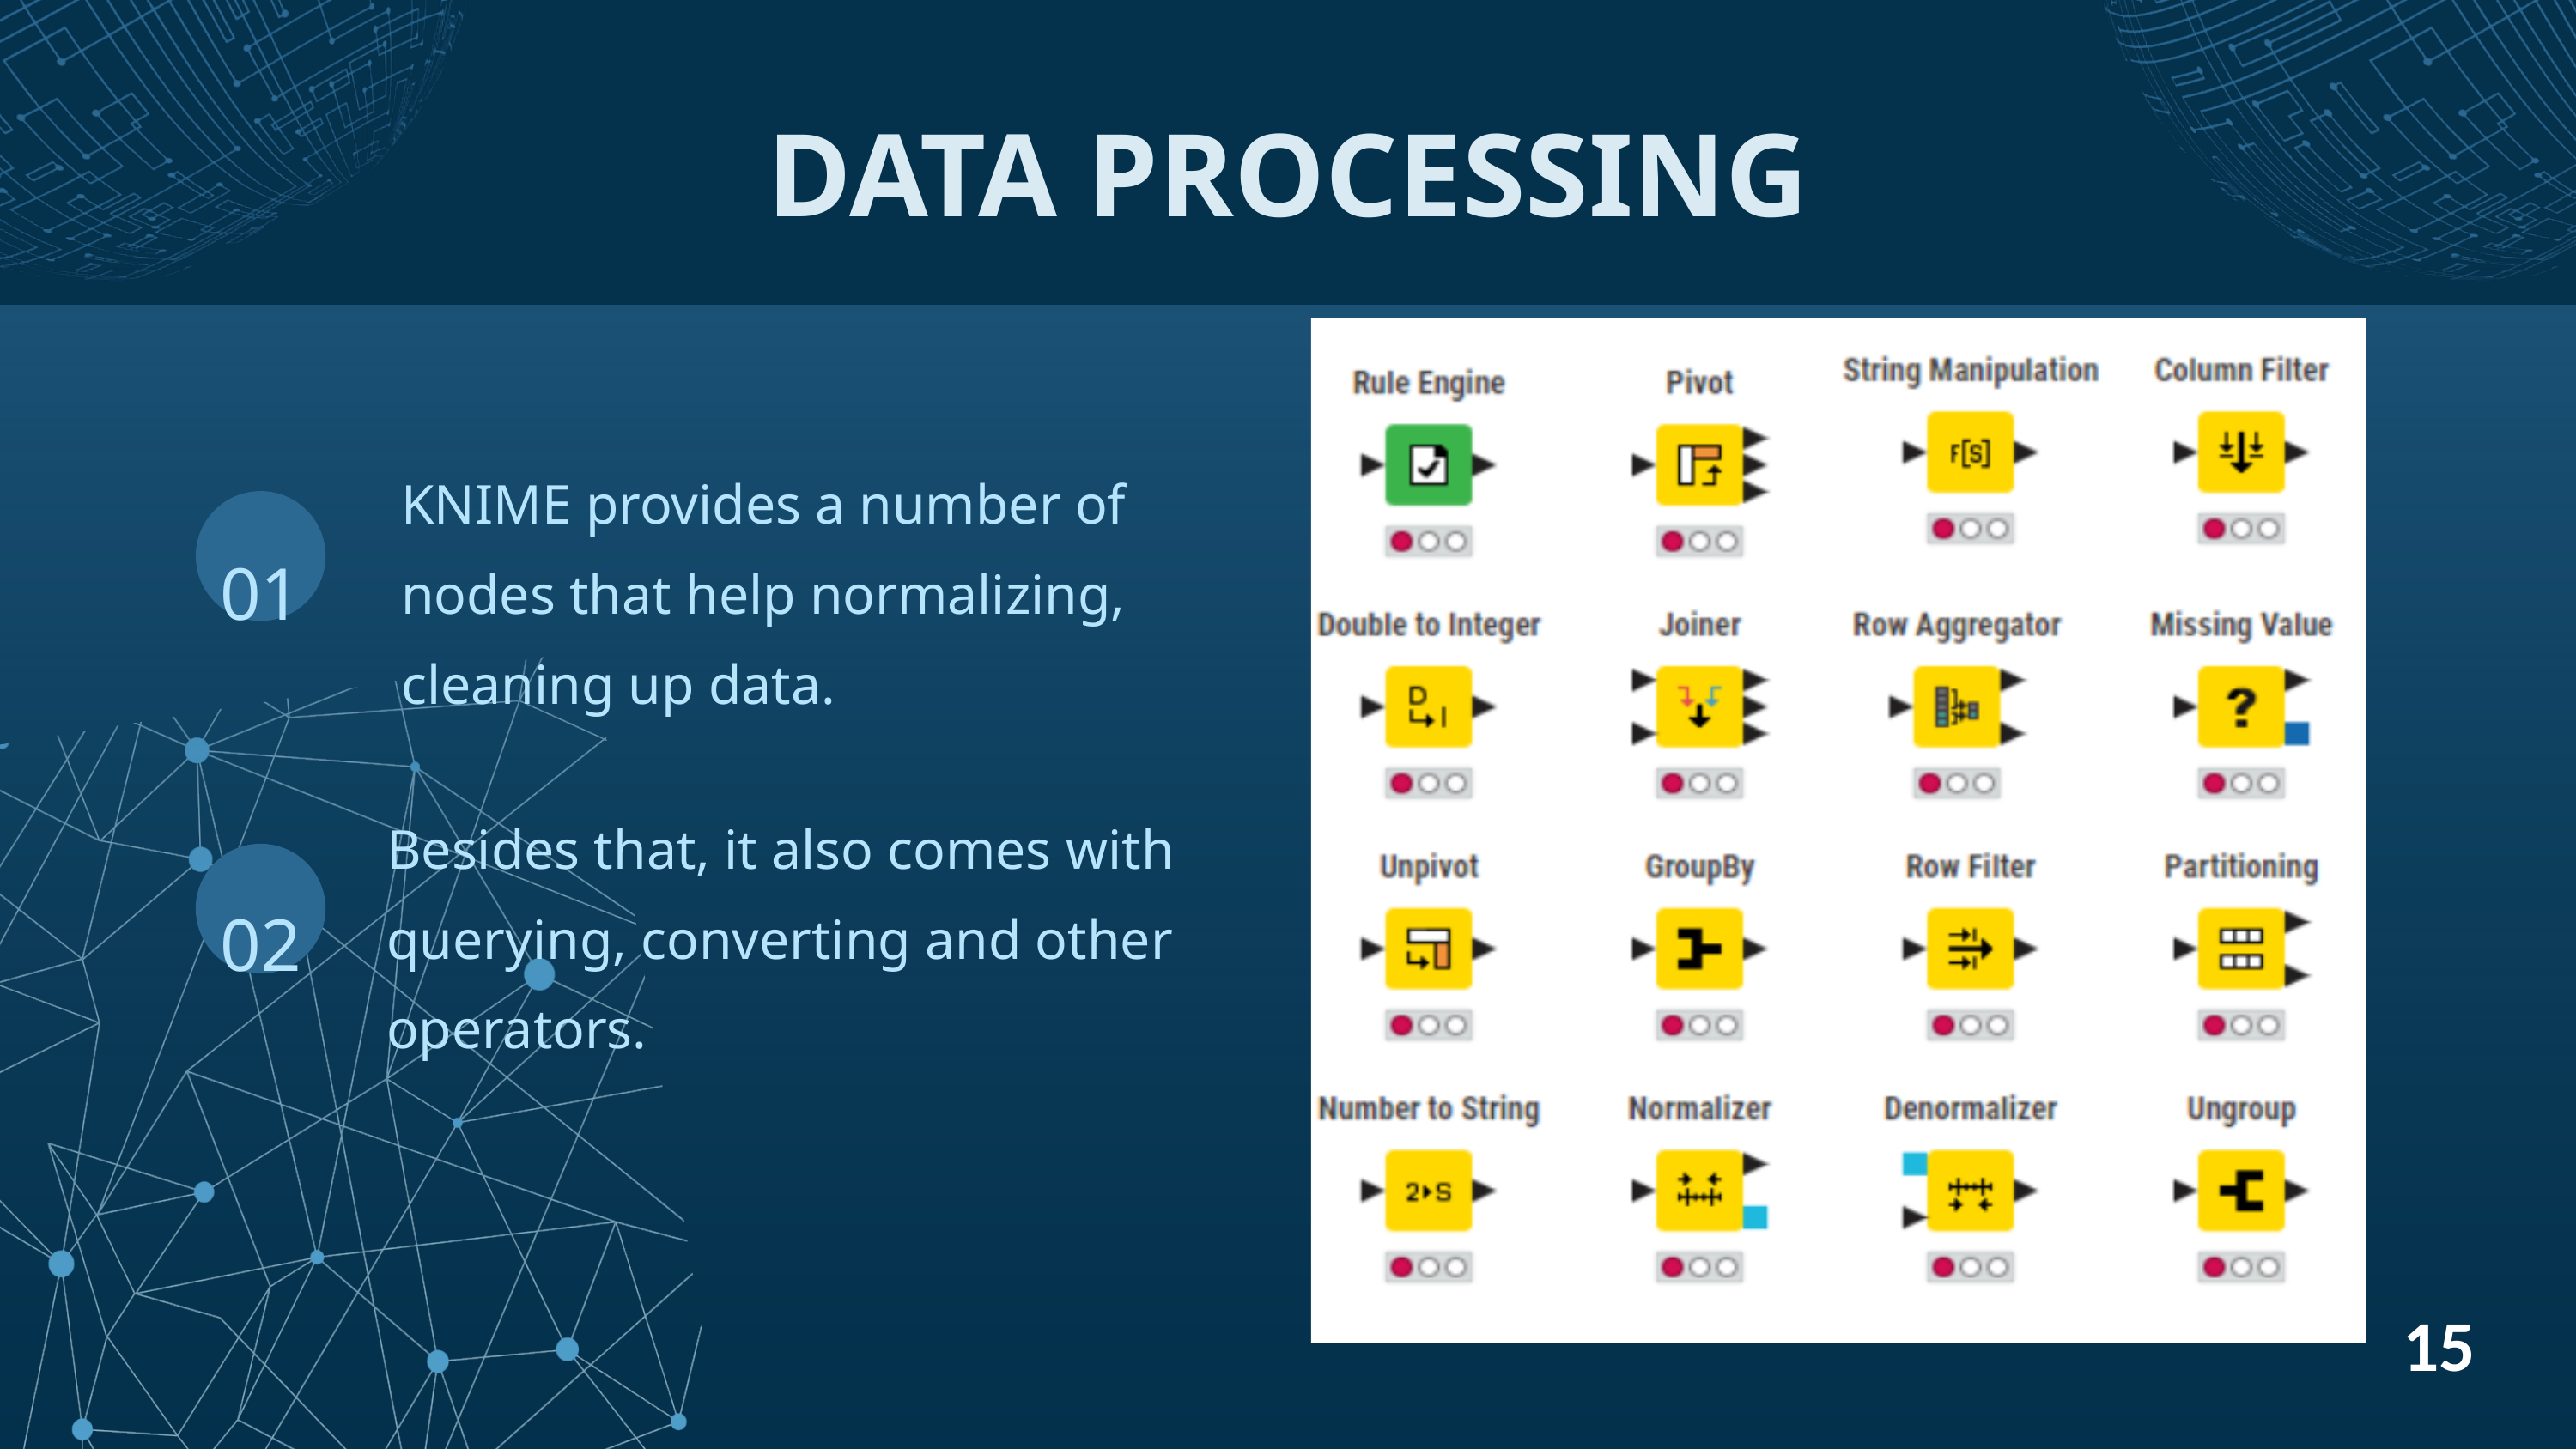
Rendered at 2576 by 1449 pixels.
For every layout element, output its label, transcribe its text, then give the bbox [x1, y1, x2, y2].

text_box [195, 843, 326, 974]
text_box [195, 490, 326, 621]
text_box + [0, 305, 2576, 1449]
text_box 01 [173, 514, 349, 635]
text_box [1310, 318, 2366, 1343]
text_box [2093, 0, 2576, 282]
text_box 15 [2390, 1293, 2489, 1392]
text_box 02 [173, 865, 349, 985]
text_box Besides that, it also comes with querying, converting and other operators. [386, 789, 1250, 1060]
text_box KNIME provides a number of nodes that help normalizing, cleaning up data. [401, 445, 1202, 715]
text_box DATA PROCESSING [404, 47, 2172, 240]
text_box [0, 0, 482, 282]
